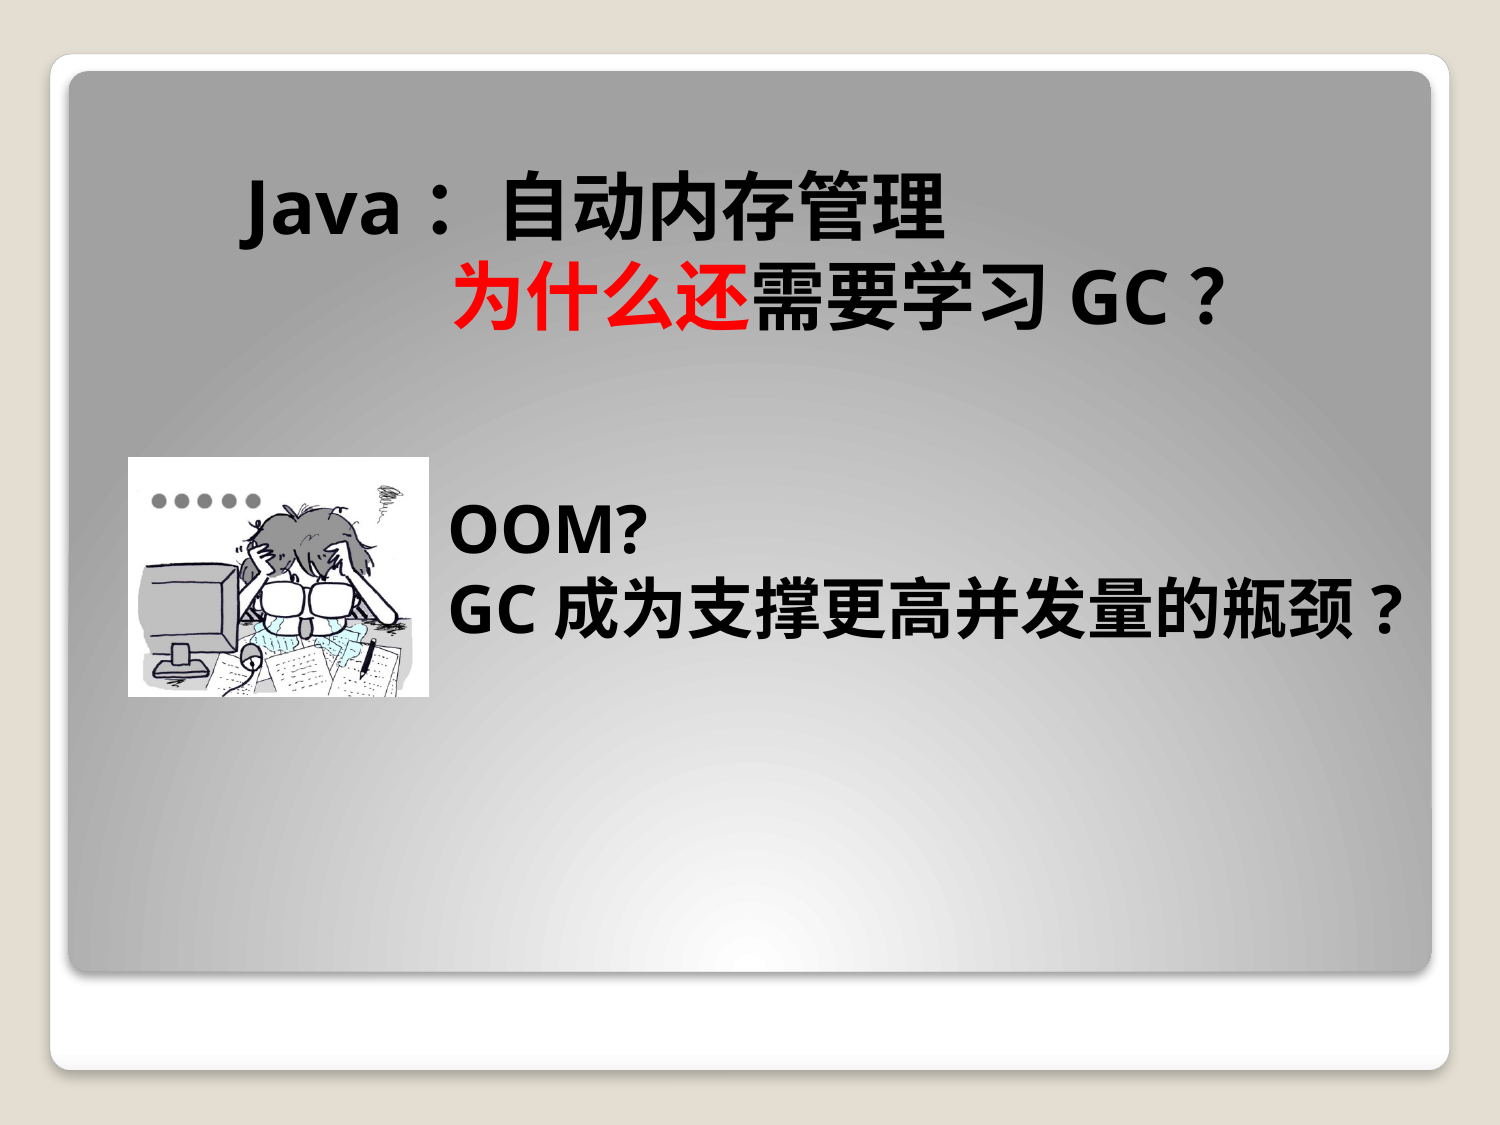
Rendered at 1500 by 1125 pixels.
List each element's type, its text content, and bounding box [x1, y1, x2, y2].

picture [128, 457, 430, 697]
text_box OOM? GC成为支撑更高并发量的瓶颈? [435, 479, 1418, 655]
text_box Java：自动内存管理 为什么还需要学习GC？ [231, 152, 1279, 348]
